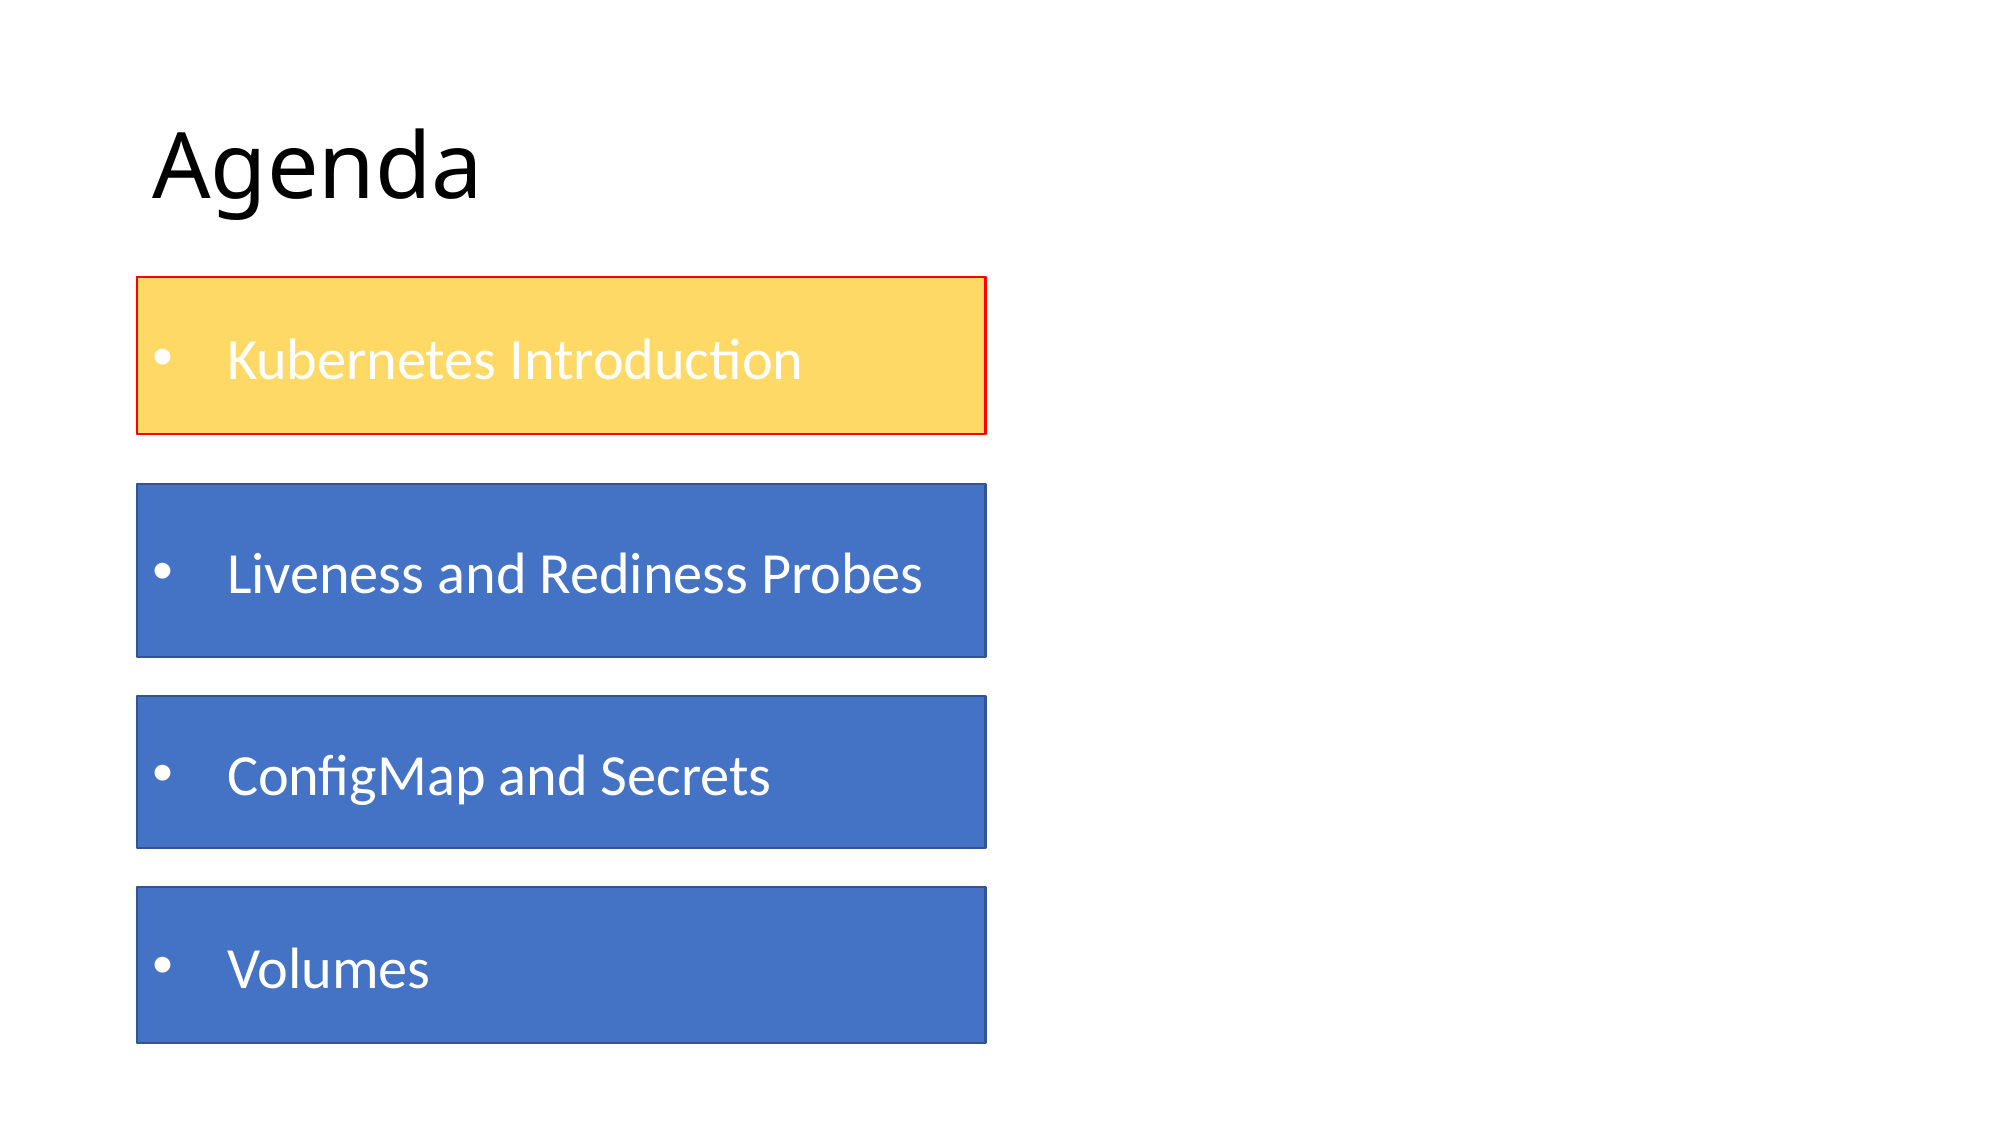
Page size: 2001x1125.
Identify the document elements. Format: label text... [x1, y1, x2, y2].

text_box Agenda [137, 59, 1863, 278]
text_box Volumes [136, 886, 987, 1044]
text_box Liveness and Rediness Probes [136, 483, 987, 658]
text_box ConfigMap and Secrets [136, 695, 987, 849]
text_box Kubernetes Introduction [136, 276, 987, 435]
